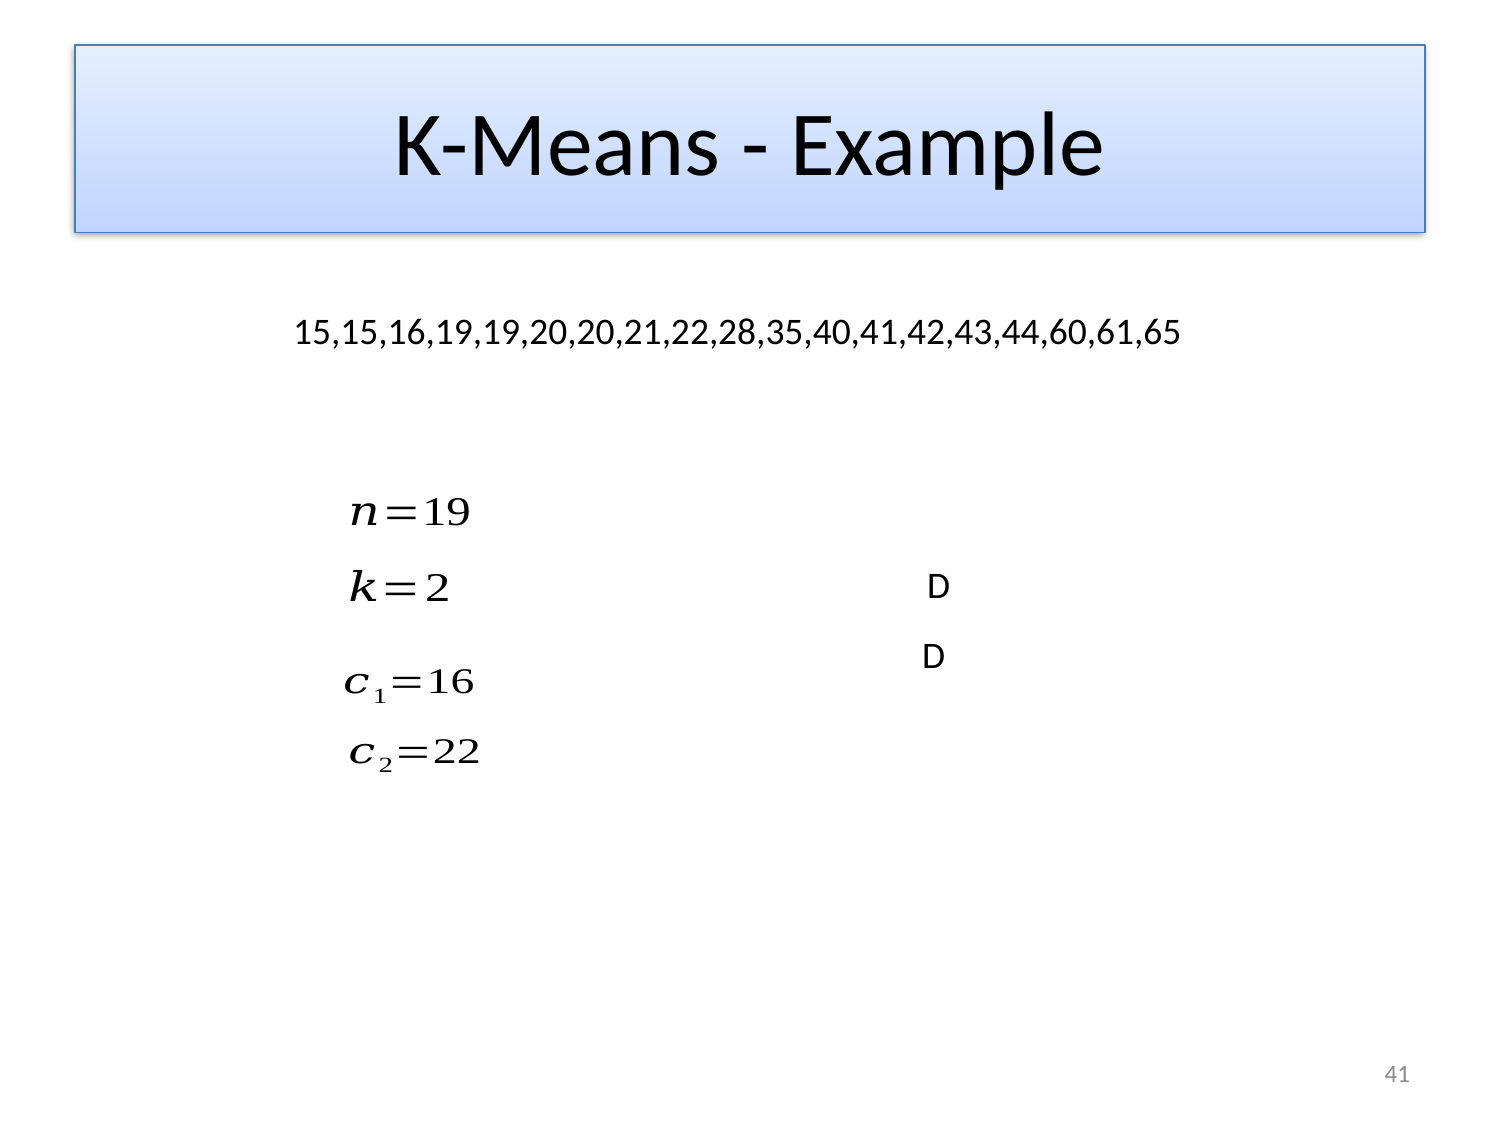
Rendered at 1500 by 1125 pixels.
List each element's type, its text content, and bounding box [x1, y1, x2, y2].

slide_number 41 [1074, 1042, 1425, 1103]
text_box 15,15,16,19,19,20,20,21,22,28,35,40,41,42,43,44,60,61,65 [278, 299, 1256, 360]
title K-Means - Example [74, 44, 1426, 233]
